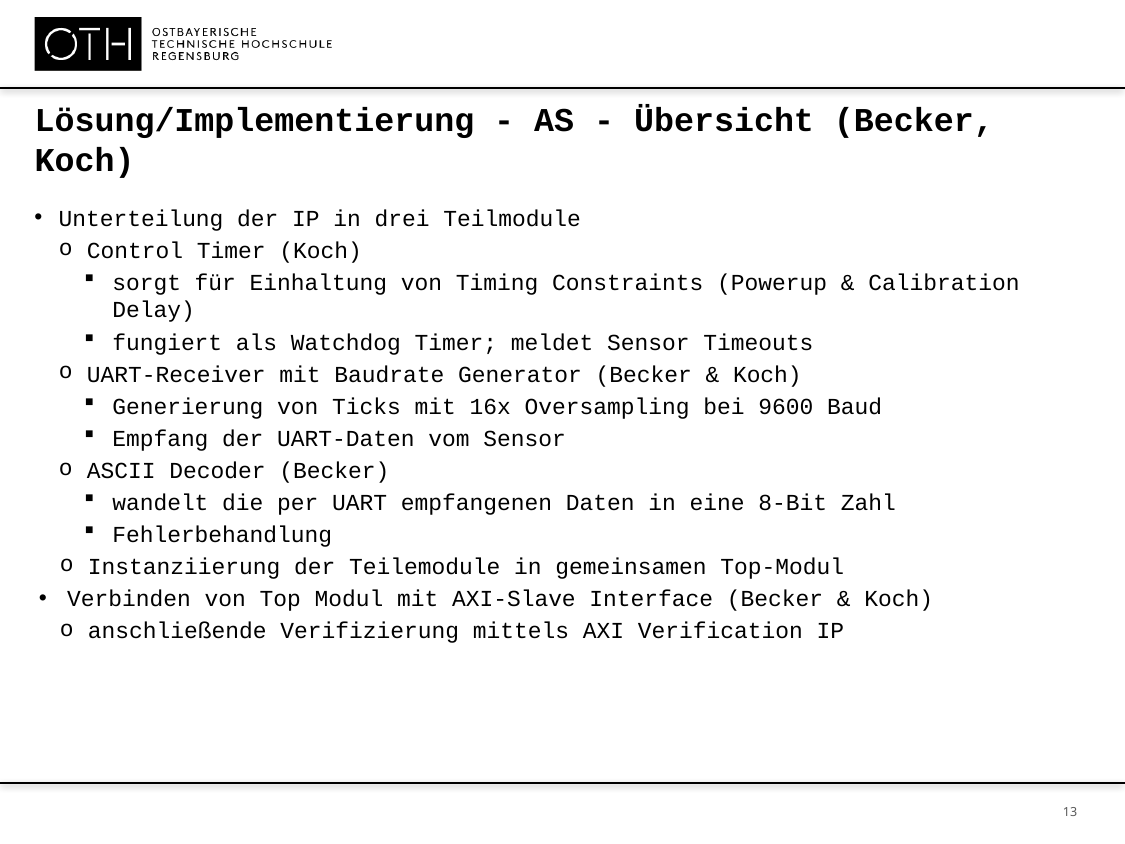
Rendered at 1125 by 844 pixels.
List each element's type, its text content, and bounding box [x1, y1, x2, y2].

picture [34, 17, 404, 71]
slide_number 13 [991, 782, 1089, 843]
list Unterteilung der IP in drei Teilmodule Control Timer (Koch) sorgt für Einhaltung von Timing Constraints (Powerup & Calibration Delay) fungiert als Watchdog Timer; meldet Sensor Timeouts UART-Receiver mit Baudrate Generator (Becker & Koch) Generierung von Ticks mit 16x Oversampling bei 9600 Baud Empfang der UART-Daten vom Sensor ASCII Decoder (Becker) wandelt die per UART empfangenen Daten in eine 8-Bit Zahl Fehlerbehandlung Instanziierung der Teilemodule in gemeinsamen Top-Modul Verbinden von Top Modul mit AXI-Slave Interface (Becker & Koch) anschließende Verifizierung mittels AXI Verification IP [34, 197, 1089, 757]
list Lösung/Implementierung - AS - Übersicht (Becker, Koch) [34, 98, 1089, 179]
